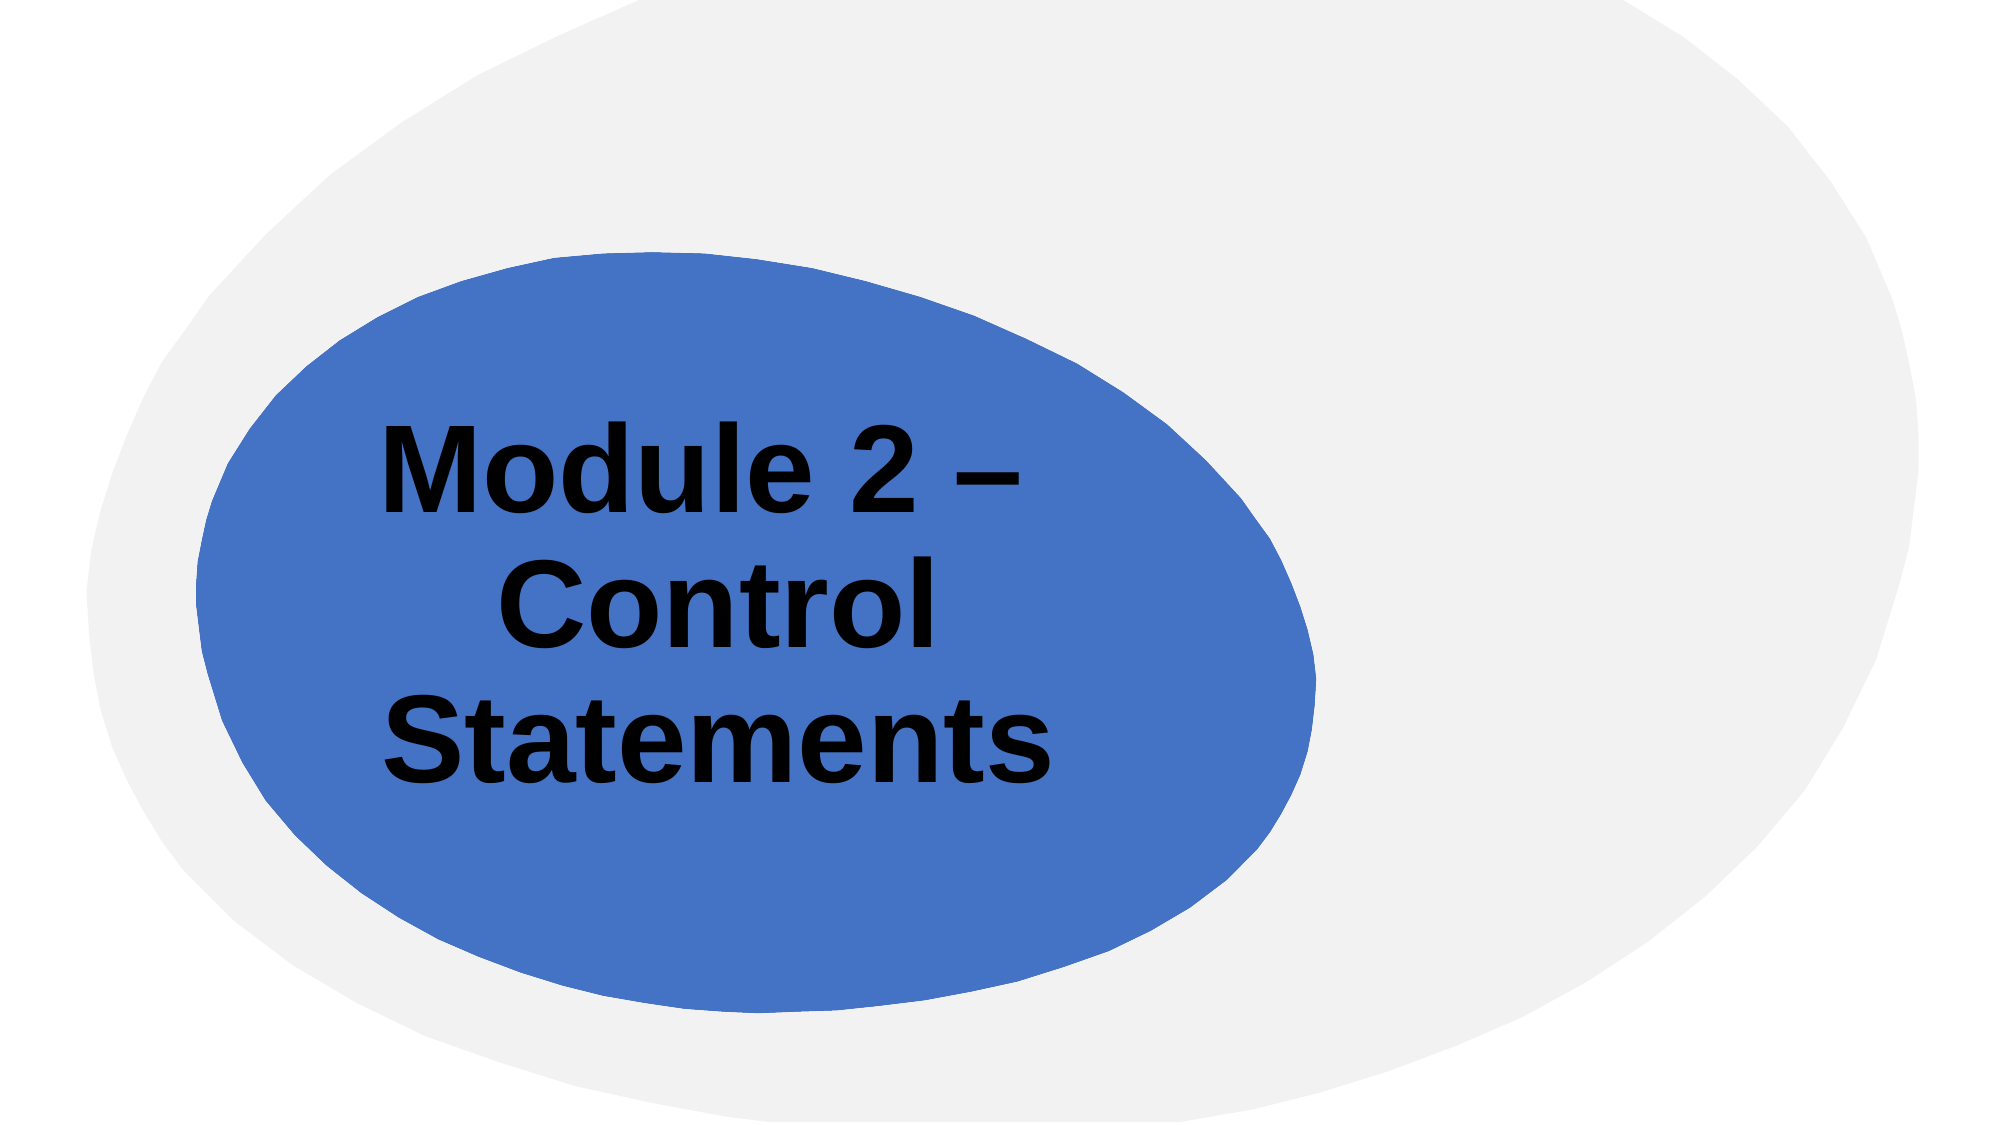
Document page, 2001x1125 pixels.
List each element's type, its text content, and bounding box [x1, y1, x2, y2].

title Module 2 – Control Statements [176, 364, 1261, 817]
